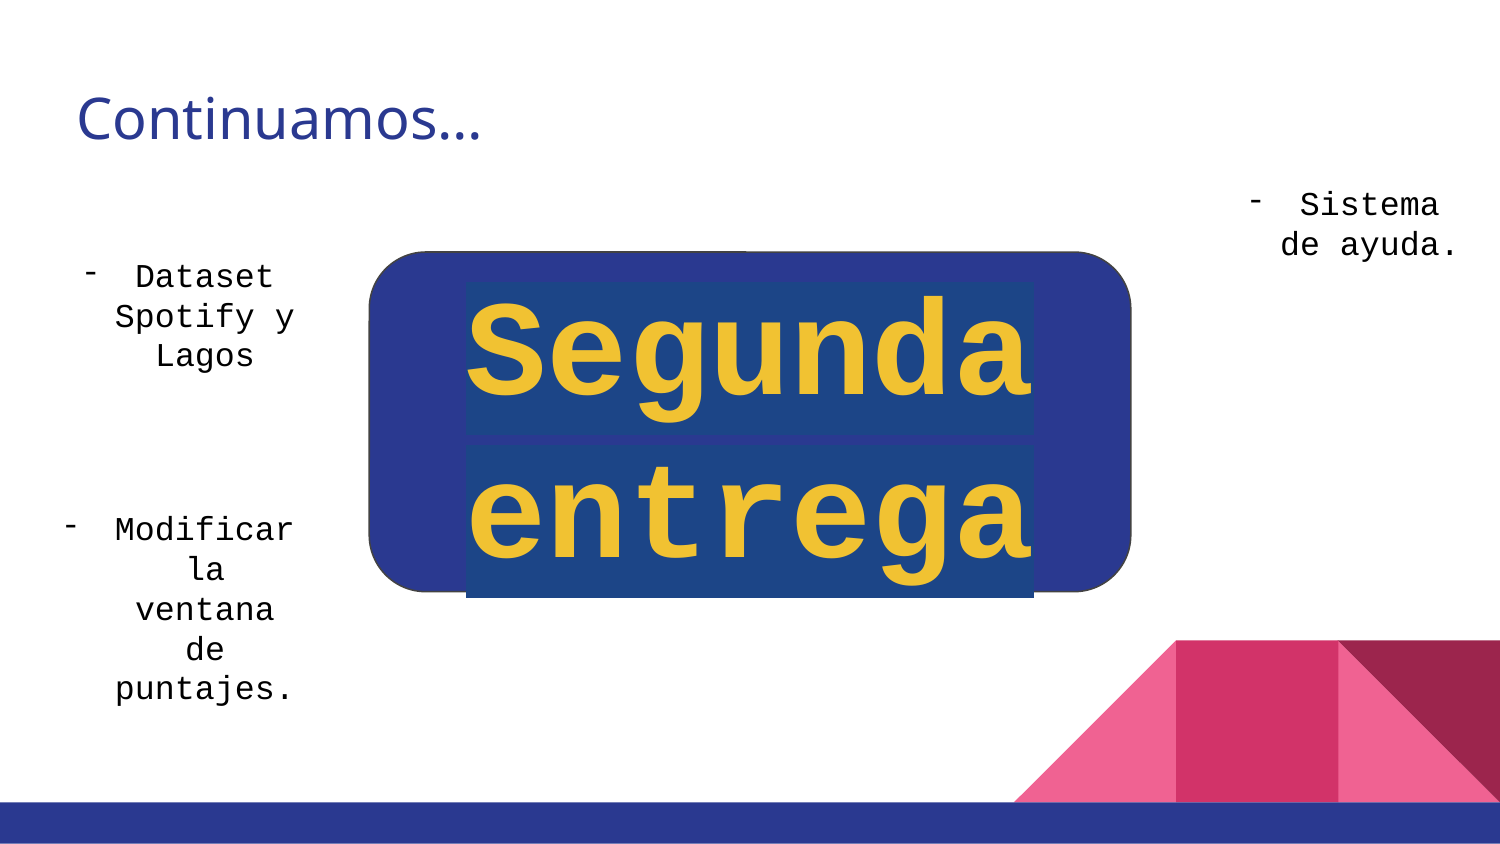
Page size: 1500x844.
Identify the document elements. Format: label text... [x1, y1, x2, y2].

text_box Sistema de ayuda. [1183, 166, 1482, 267]
title Continuamos… [51, 67, 509, 167]
text_box Dataset Spotify y Lagos [18, 238, 317, 339]
text_box Segunda entrega [369, 251, 1131, 592]
text_box Modificar la ventana de puntajes. [18, 491, 317, 592]
